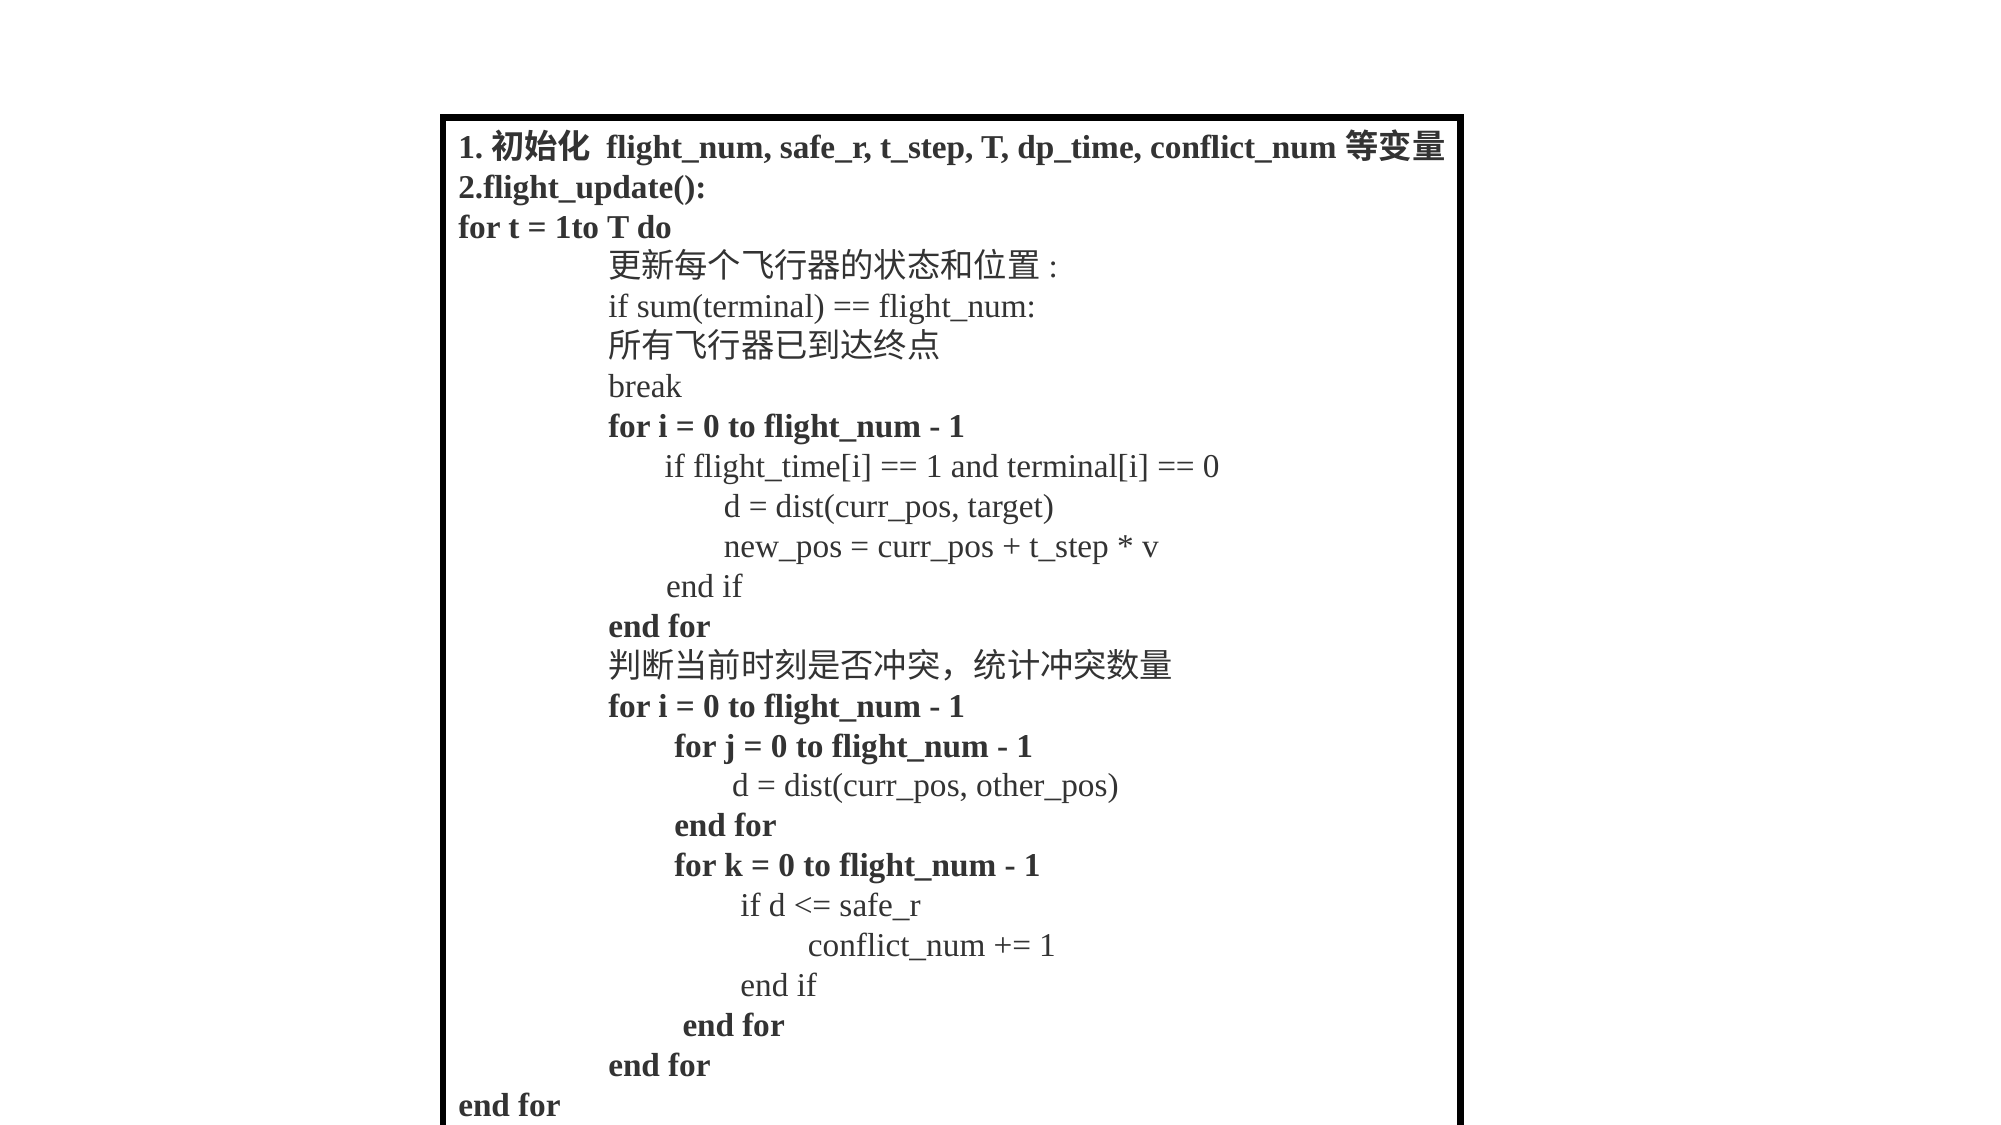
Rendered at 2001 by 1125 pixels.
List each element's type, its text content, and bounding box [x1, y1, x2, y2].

text_box 1.初始化 flight_num, safe_r, t_step, T, dp_time, conflict_num等变量 2.flight_update(): for t = 1to T do 更新每个飞行器的状态和位置: if sum(terminal) == flight_num: 所有飞行器已到达终点 break for i = 0 to flight_num - 1 if flight_time[i] == 1 and terminal[i] == 0 d = dist(curr_pos, target) new_pos = curr_pos + t_step * v end if end for 判断当前时刻是否冲突，统计冲突数量 for i = 0 to flight_num - 1 for j = 0 to flight_num - 1 d = dist(curr_pos, other_pos) end for for k = 0 to flight_num - 1 if d <= safe_r conflict_num += 1 end if end for end for end for for i = 0 to flight_num - 1 compute delay_time end for [442, 116, 1461, 1125]
